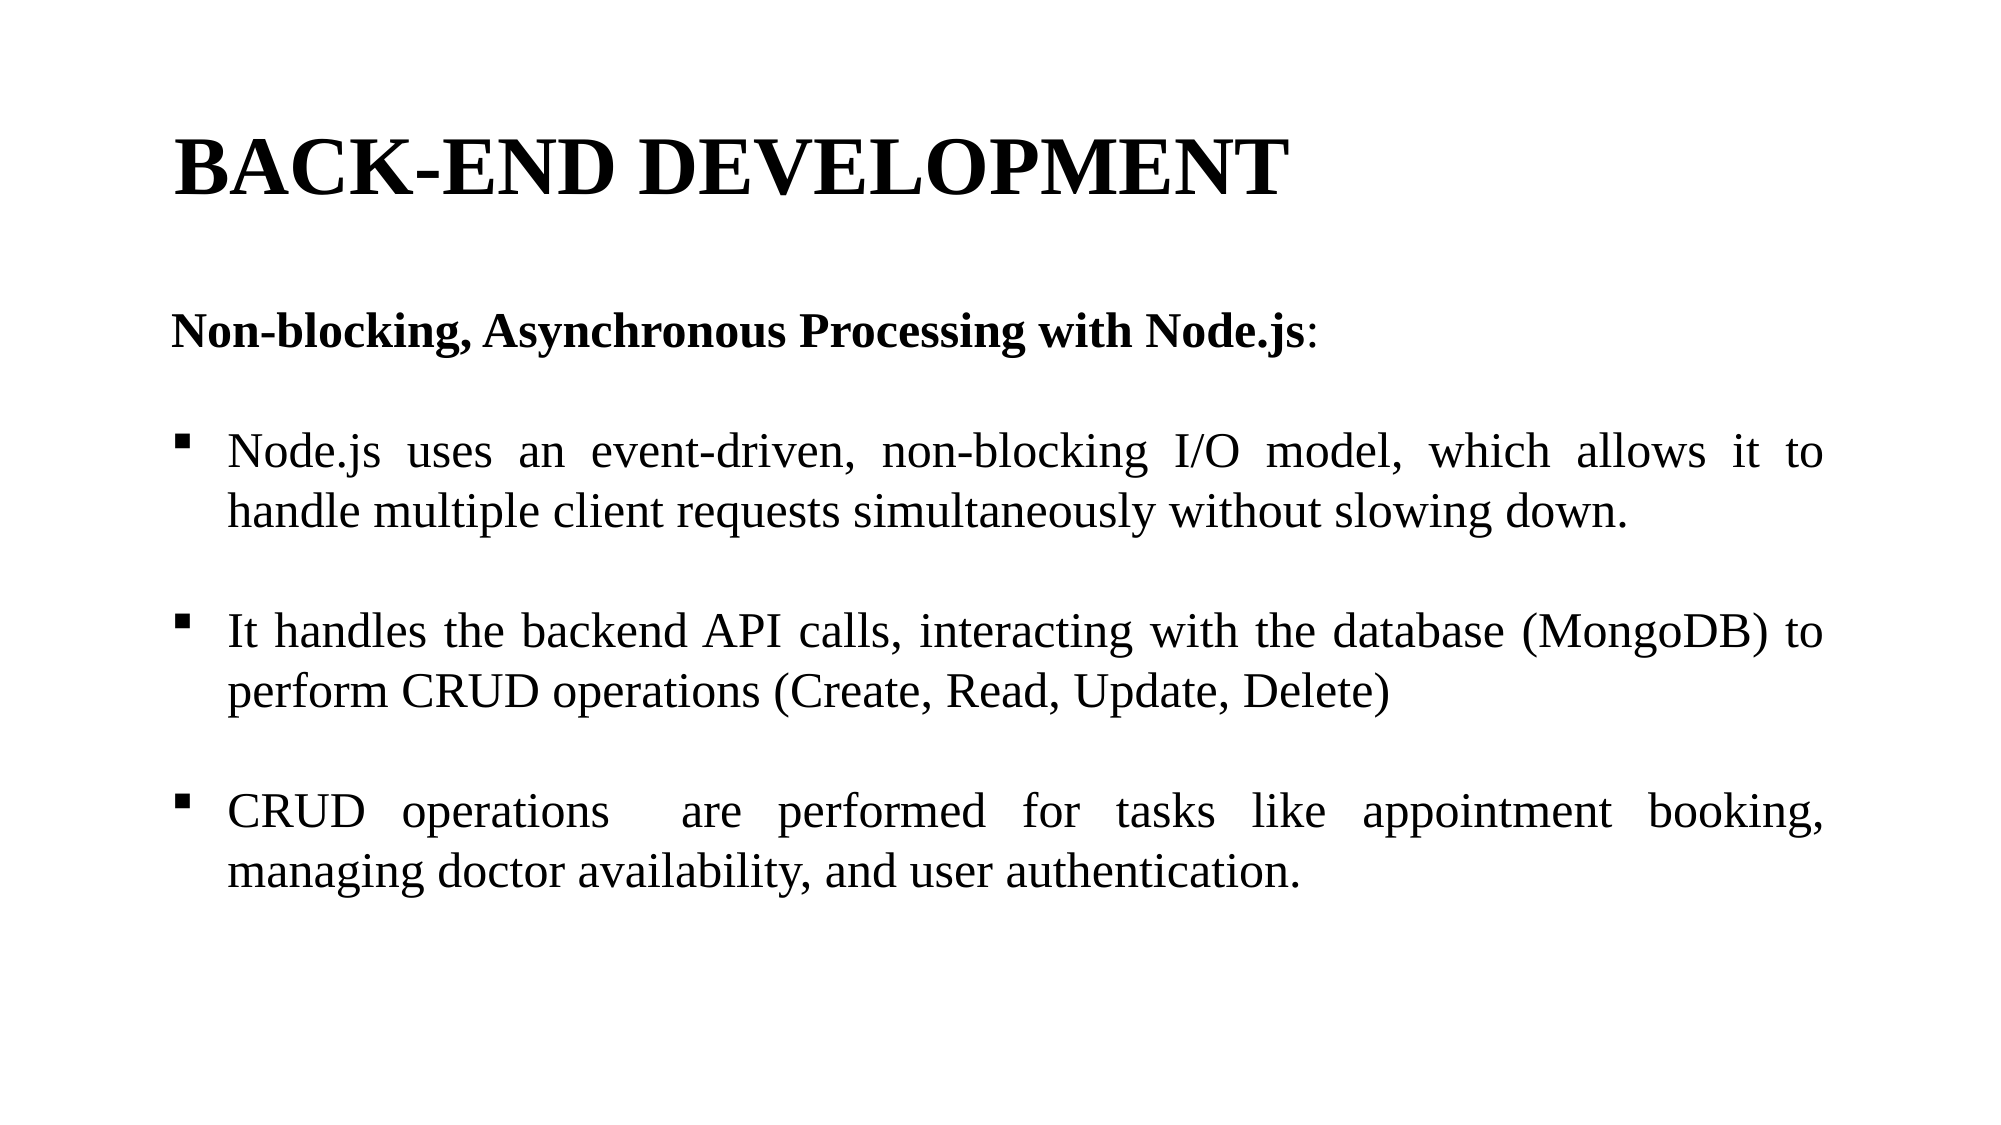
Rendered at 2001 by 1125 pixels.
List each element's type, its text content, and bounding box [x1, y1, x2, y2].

text_box Non-blocking, Asynchronous Processing with Node.js: Node.js uses an event-driven, non-blocking I/O model, which allows it to handle multiple client requests simultaneously without slowing down. It handles the backend API calls, interacting with the database (MongoDB) to perform CRUD operations (Create, Read, Update, Delete) CRUD operations are performed for tasks like appointment booking, managing doctor availability, and user authentication. [156, 290, 1841, 905]
text_box BACK-END DEVELOPMENT [159, 103, 1823, 219]
